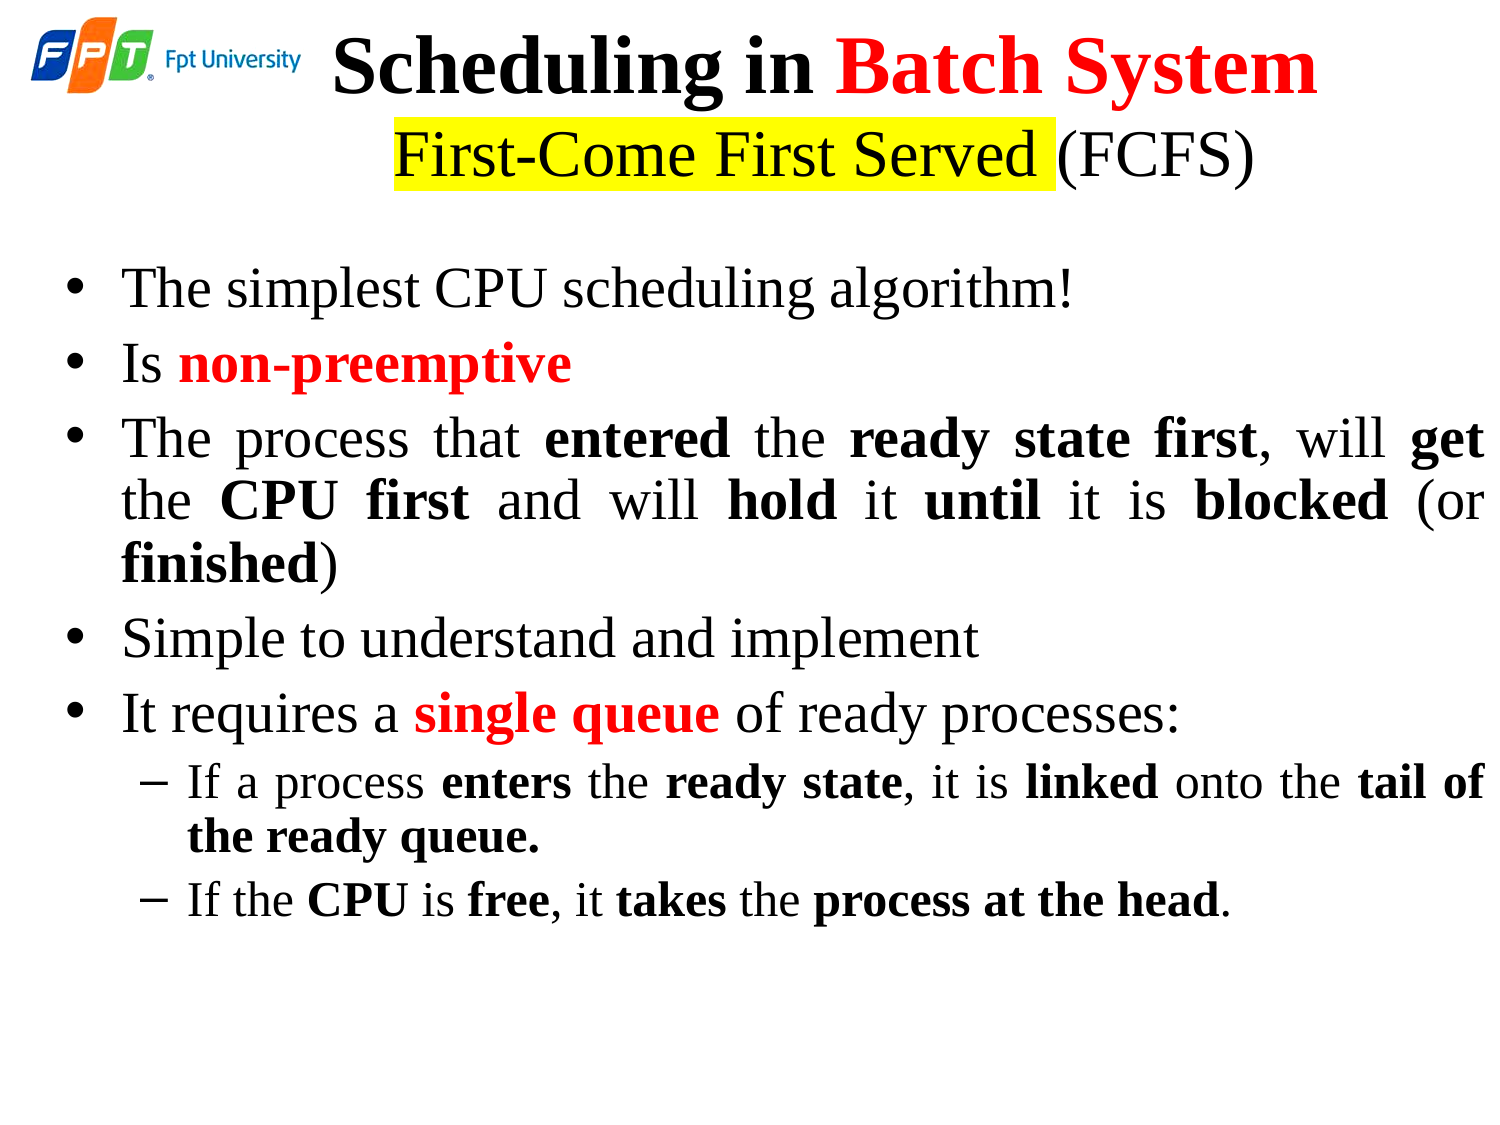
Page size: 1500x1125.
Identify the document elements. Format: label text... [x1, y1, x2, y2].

title Scheduling in Batch System First-Come First Served (FCFS) [212, 24, 1438, 175]
picture [0, 0, 325, 122]
list The simplest CPU scheduling algorithm! Is non-preemptive The process that entered the ready state first, will get the CPU first and will hold it until it is blocked (or finished) Simple to understand and implement It requires a single queue of ready processes: If a process enters the ready state, it is linked onto the tail of the ready queue. If the CPU is free, it takes the process at the head. [50, 249, 1500, 950]
